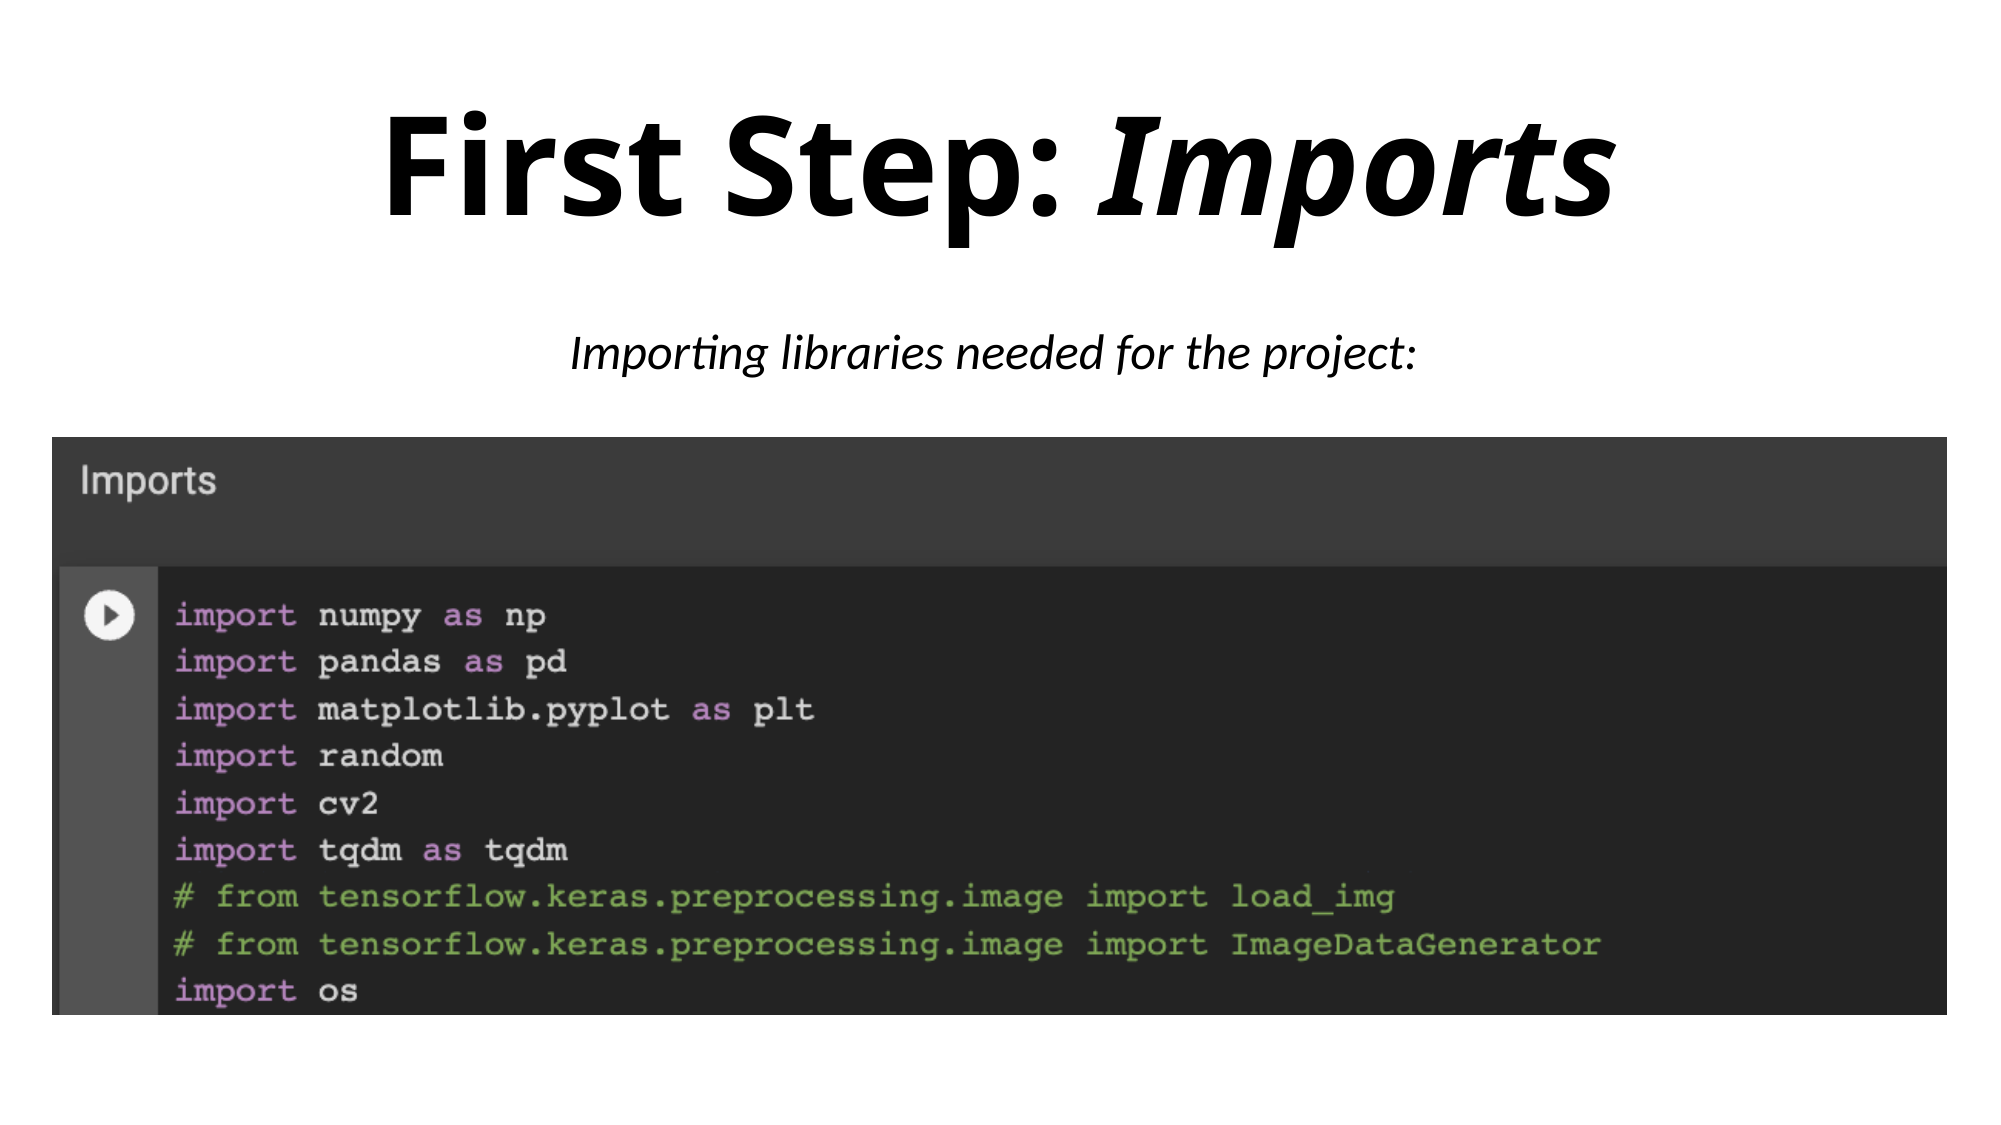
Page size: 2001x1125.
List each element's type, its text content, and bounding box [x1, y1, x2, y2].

picture [52, 437, 1947, 1015]
list Importing libraries needed for the project: [104, 296, 1895, 410]
title First Step: Imports [104, 68, 1895, 274]
